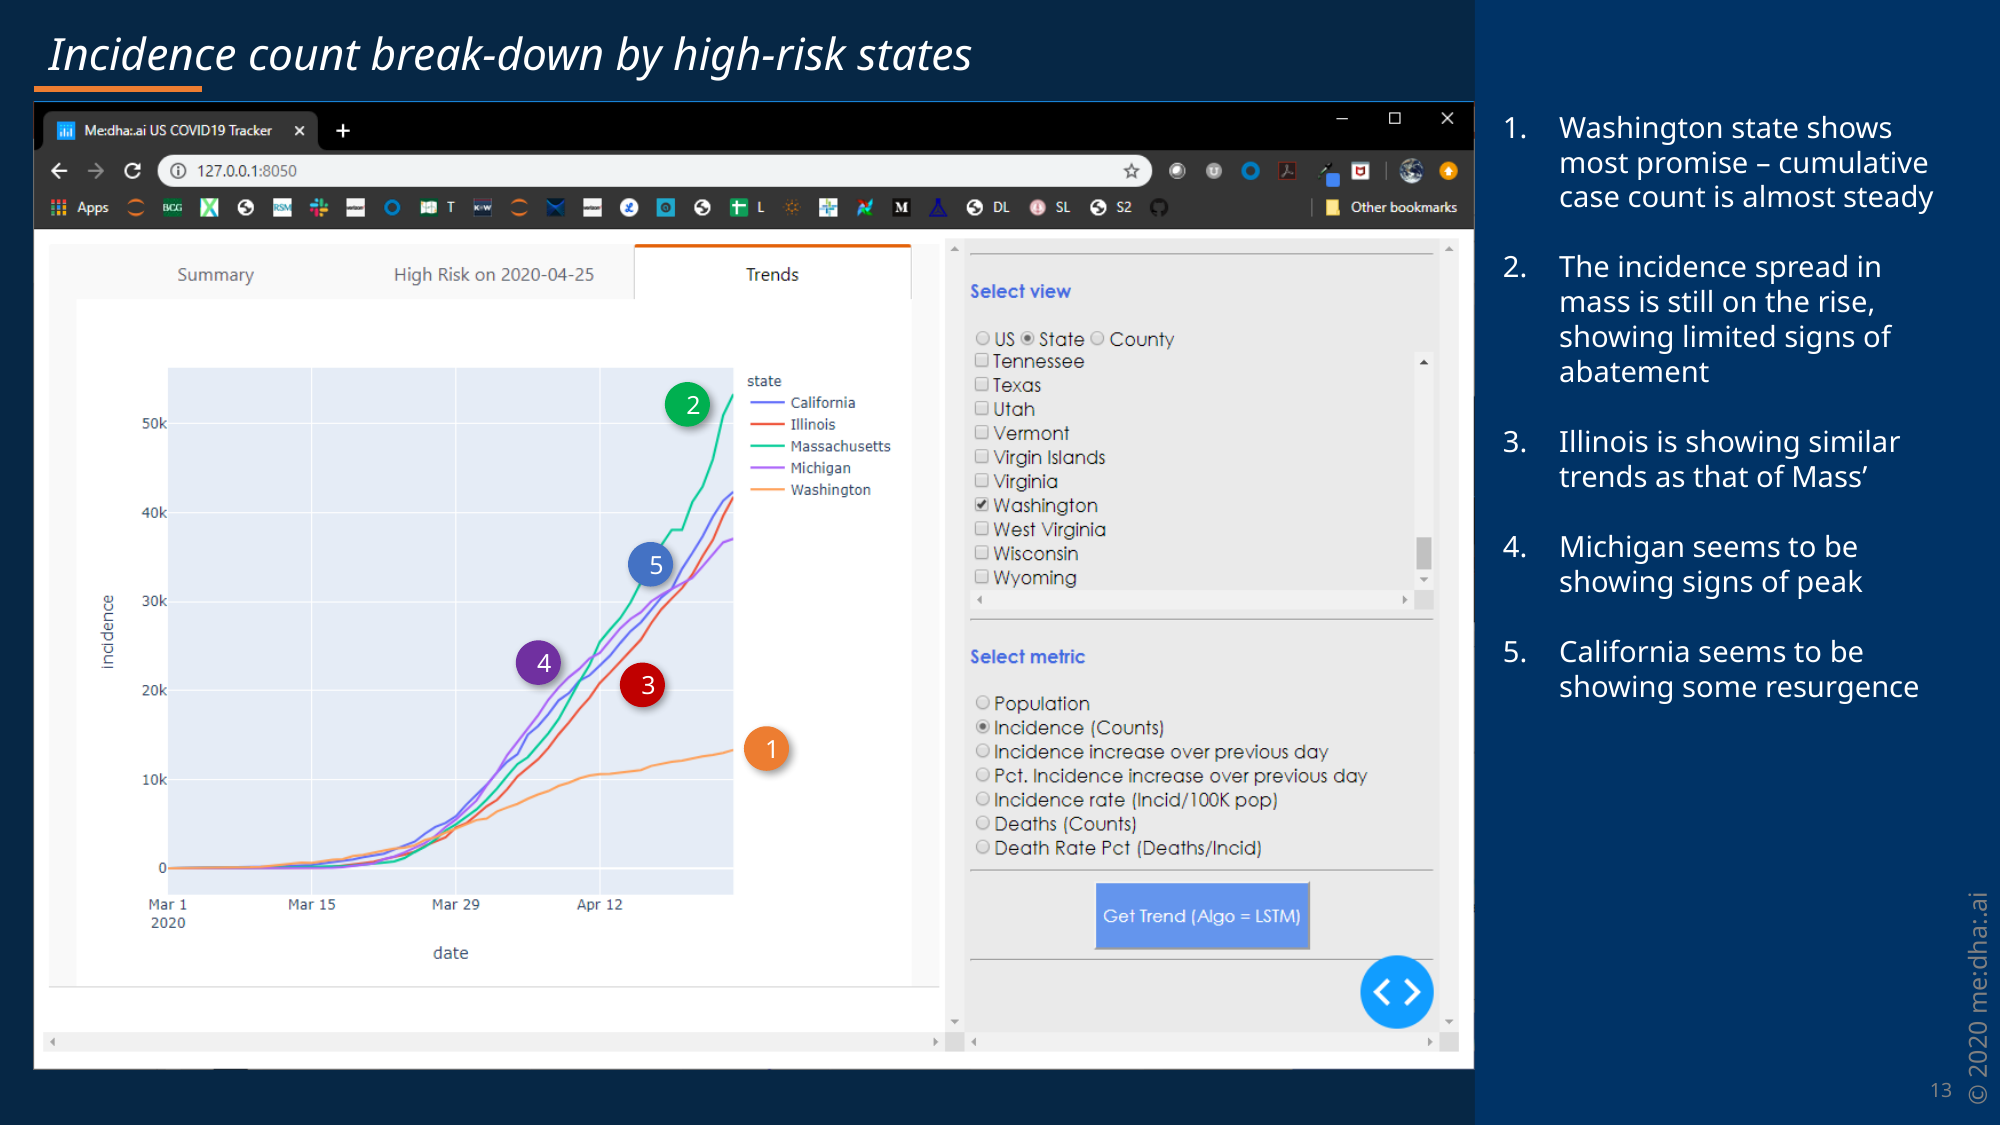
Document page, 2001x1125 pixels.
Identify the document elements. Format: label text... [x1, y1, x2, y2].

slide_number 13 [1910, 1069, 1972, 1114]
title Incidence count break-down by high-risk states [33, 23, 1784, 89]
picture [33, 101, 1475, 1070]
text_box Washington state shows most promise – cumulative case count is almost steady The incidence spread in mass is still on the rise, showing limited signs of abatement Illinois is showing similar trends as that of Mass’ Michigan seems to be showing signs of peak California seems to be showing some resurgence [1488, 101, 1967, 711]
